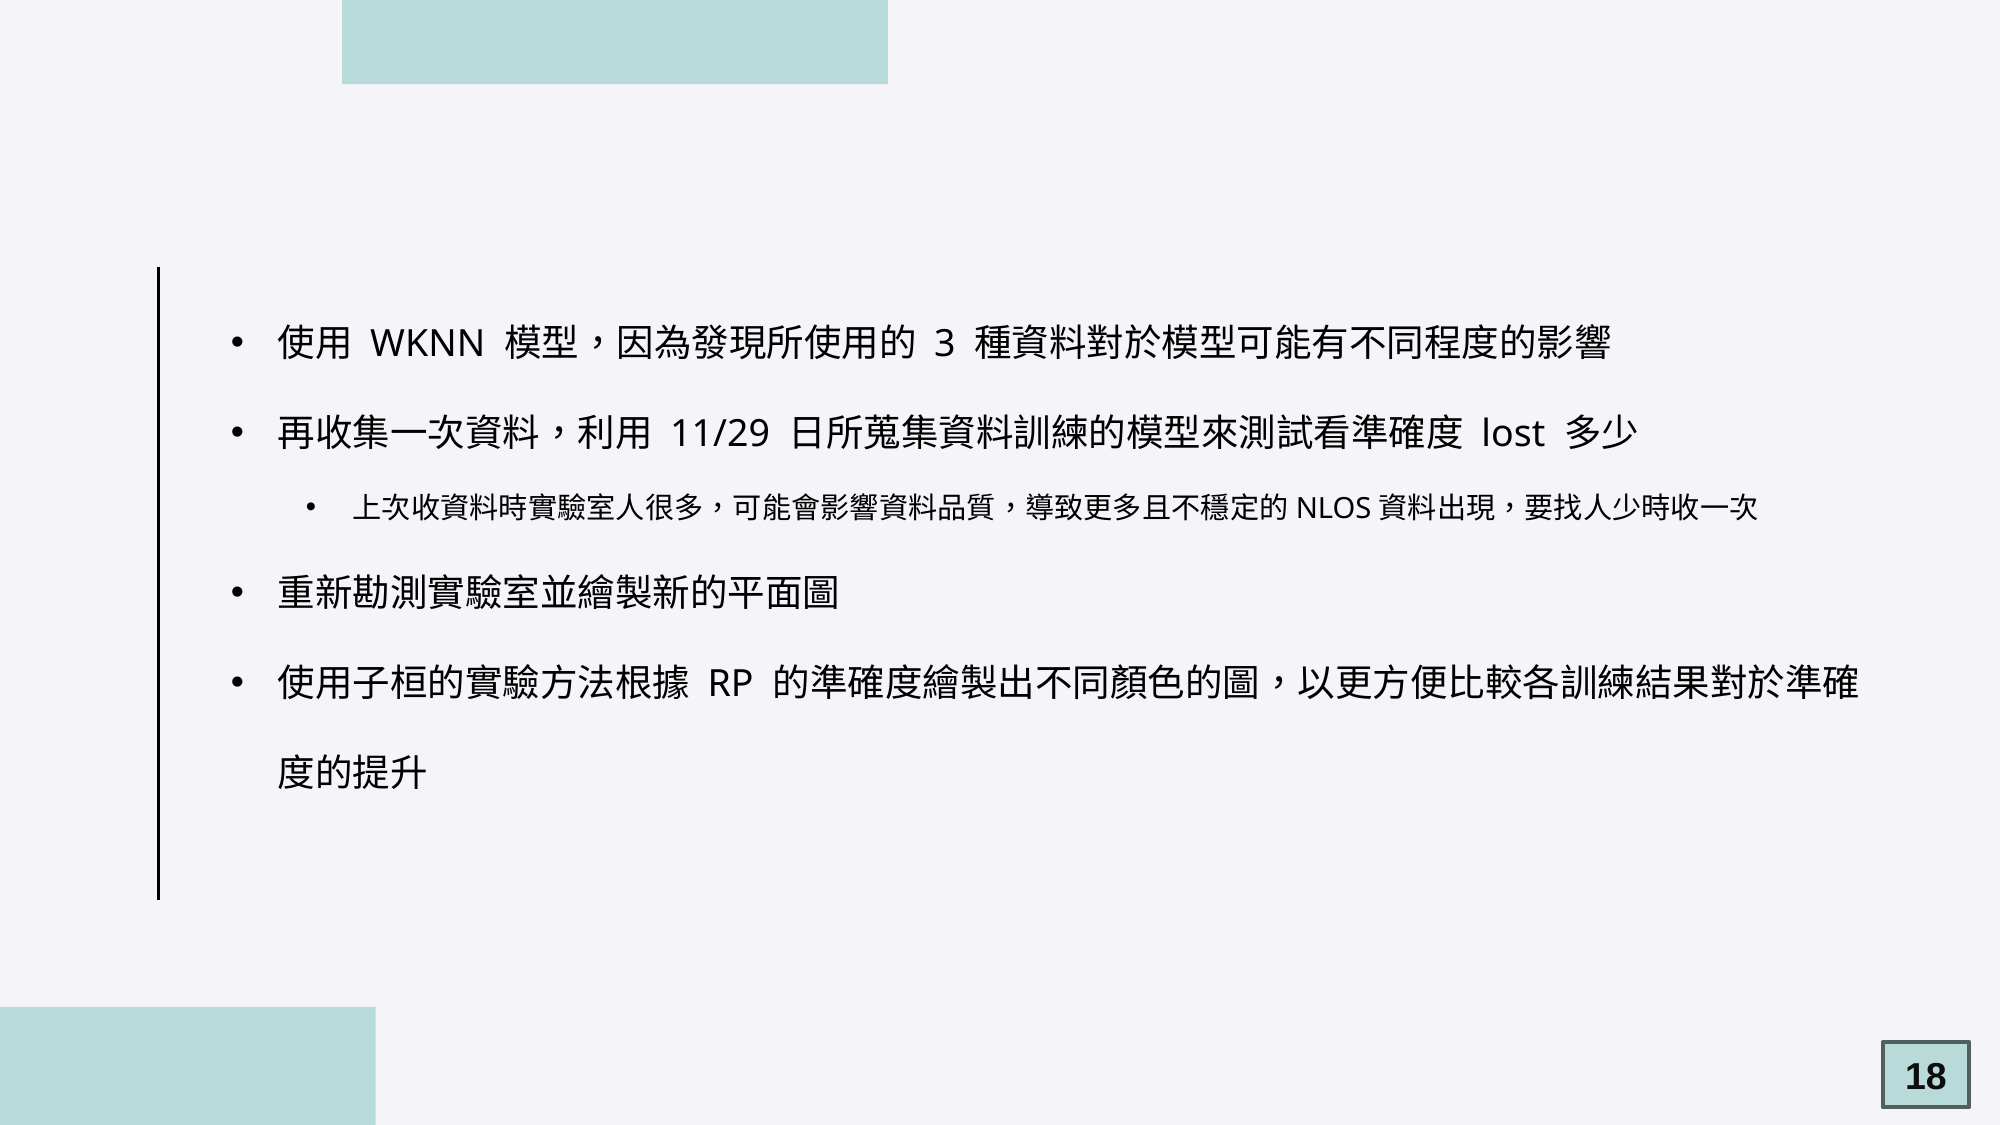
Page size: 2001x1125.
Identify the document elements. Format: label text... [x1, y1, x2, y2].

text_box 18 [1881, 1040, 1971, 1109]
text_box [0, 1006, 376, 1125]
text_box [342, 0, 888, 85]
text_box 使用 WKNN 模型，因為發現所使用的 3 種資料對於模型可能有不同程度的影響 再收集一次資料，利用 11/29 日所蒐集資料訓練的模型來測試看準確度 lost 多少 上次收資料時實驗室人很多，可能會影響資料品質，導致更多且不穩定的NLOS資料出現，要找人少時收一次 重新勘測實驗室並繪製新的平面圖 使用子桓的實驗方法根據 RP 的準確度繪製出不同顏色的圖，以更方便比較各訓練結果對於準確度的提升 [216, 266, 1883, 802]
